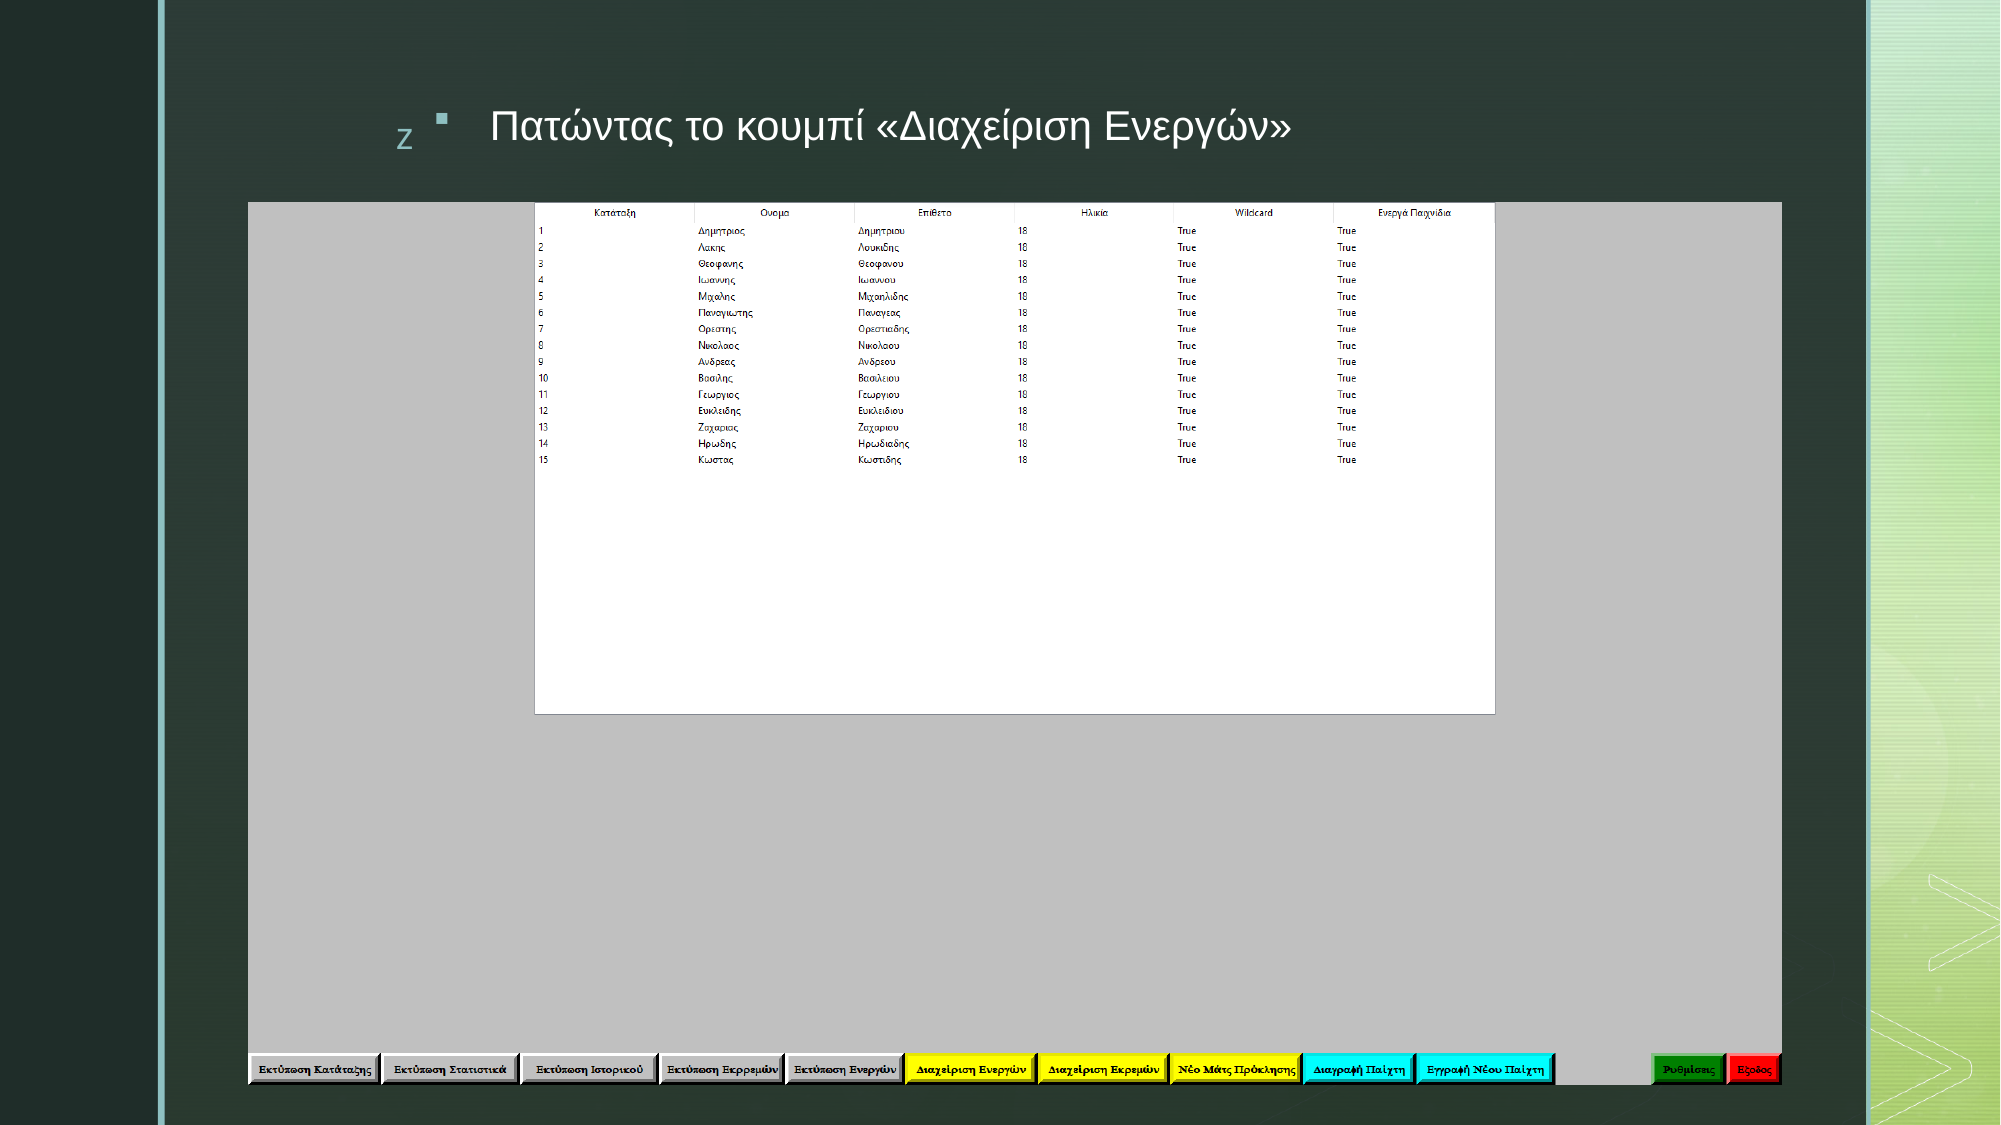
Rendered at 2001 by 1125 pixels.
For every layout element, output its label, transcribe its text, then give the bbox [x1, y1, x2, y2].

picture [247, 201, 1783, 1086]
text_box Πατώντας το κουμπί «Διαχείριση Ενεργών» [418, 8, 1734, 201]
picture [1871, 0, 2001, 1125]
